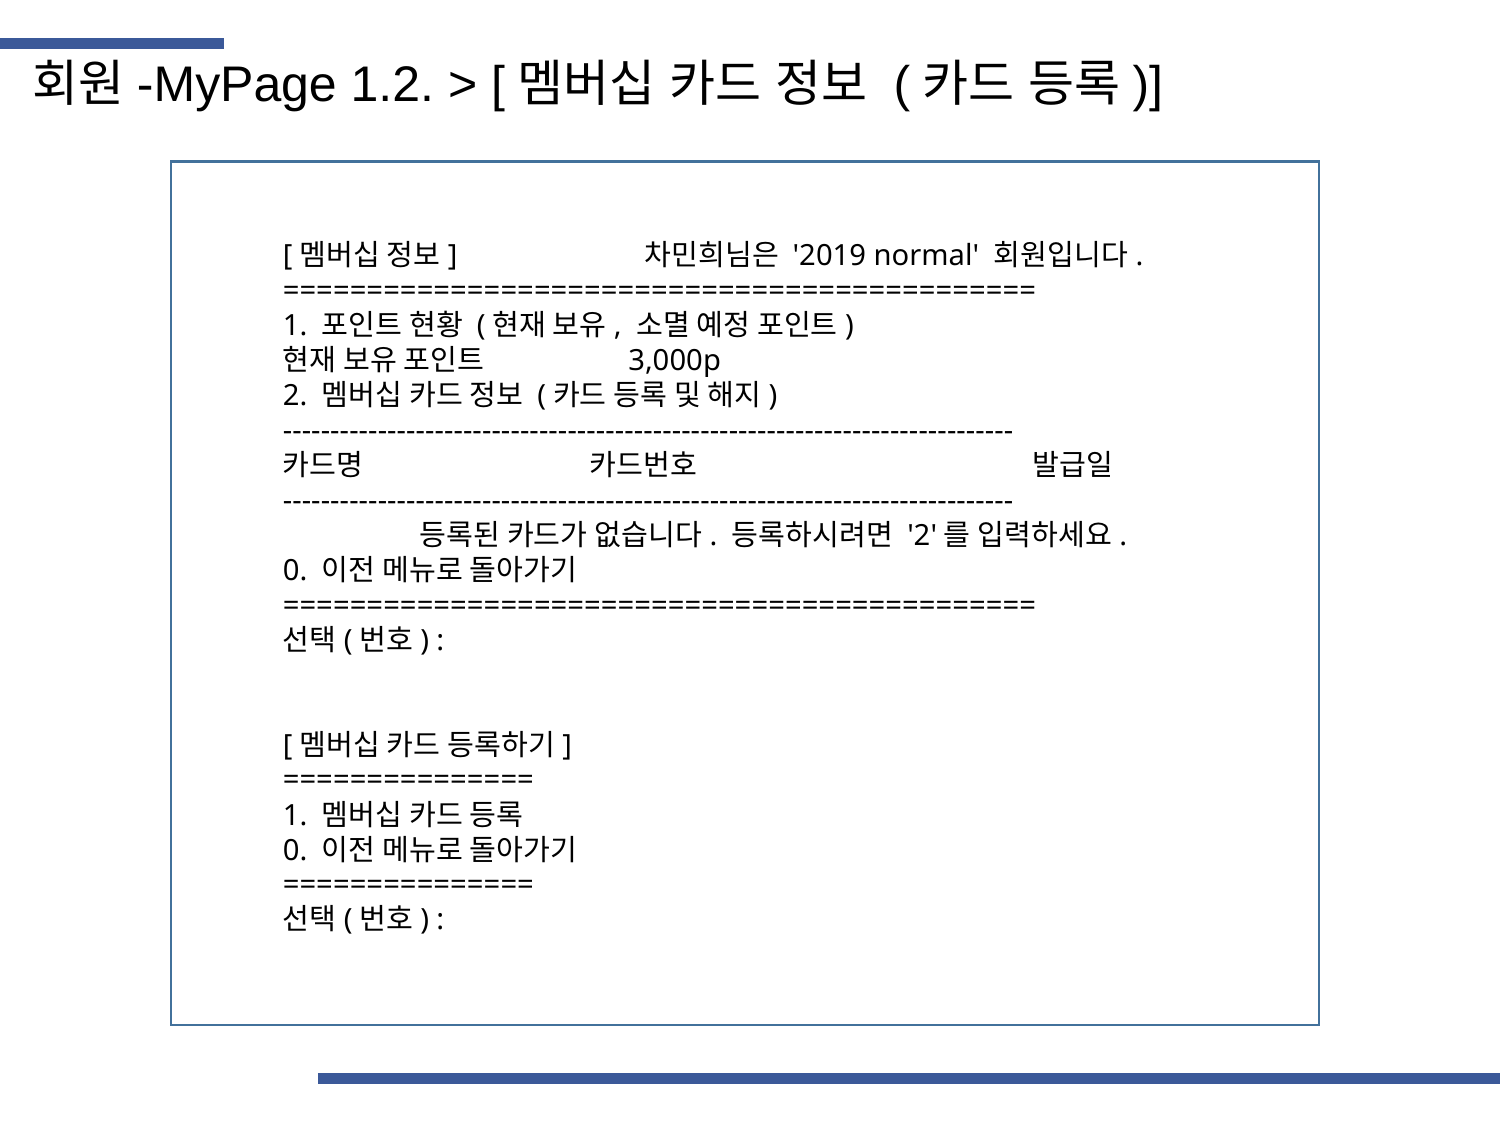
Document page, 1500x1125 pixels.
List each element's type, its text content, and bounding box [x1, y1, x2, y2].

text_box [171, 161, 1320, 1025]
text_box 회원-MyPage 1.2. > [멤버십 카드 정보 (카드 등록)] [17, 43, 1368, 120]
